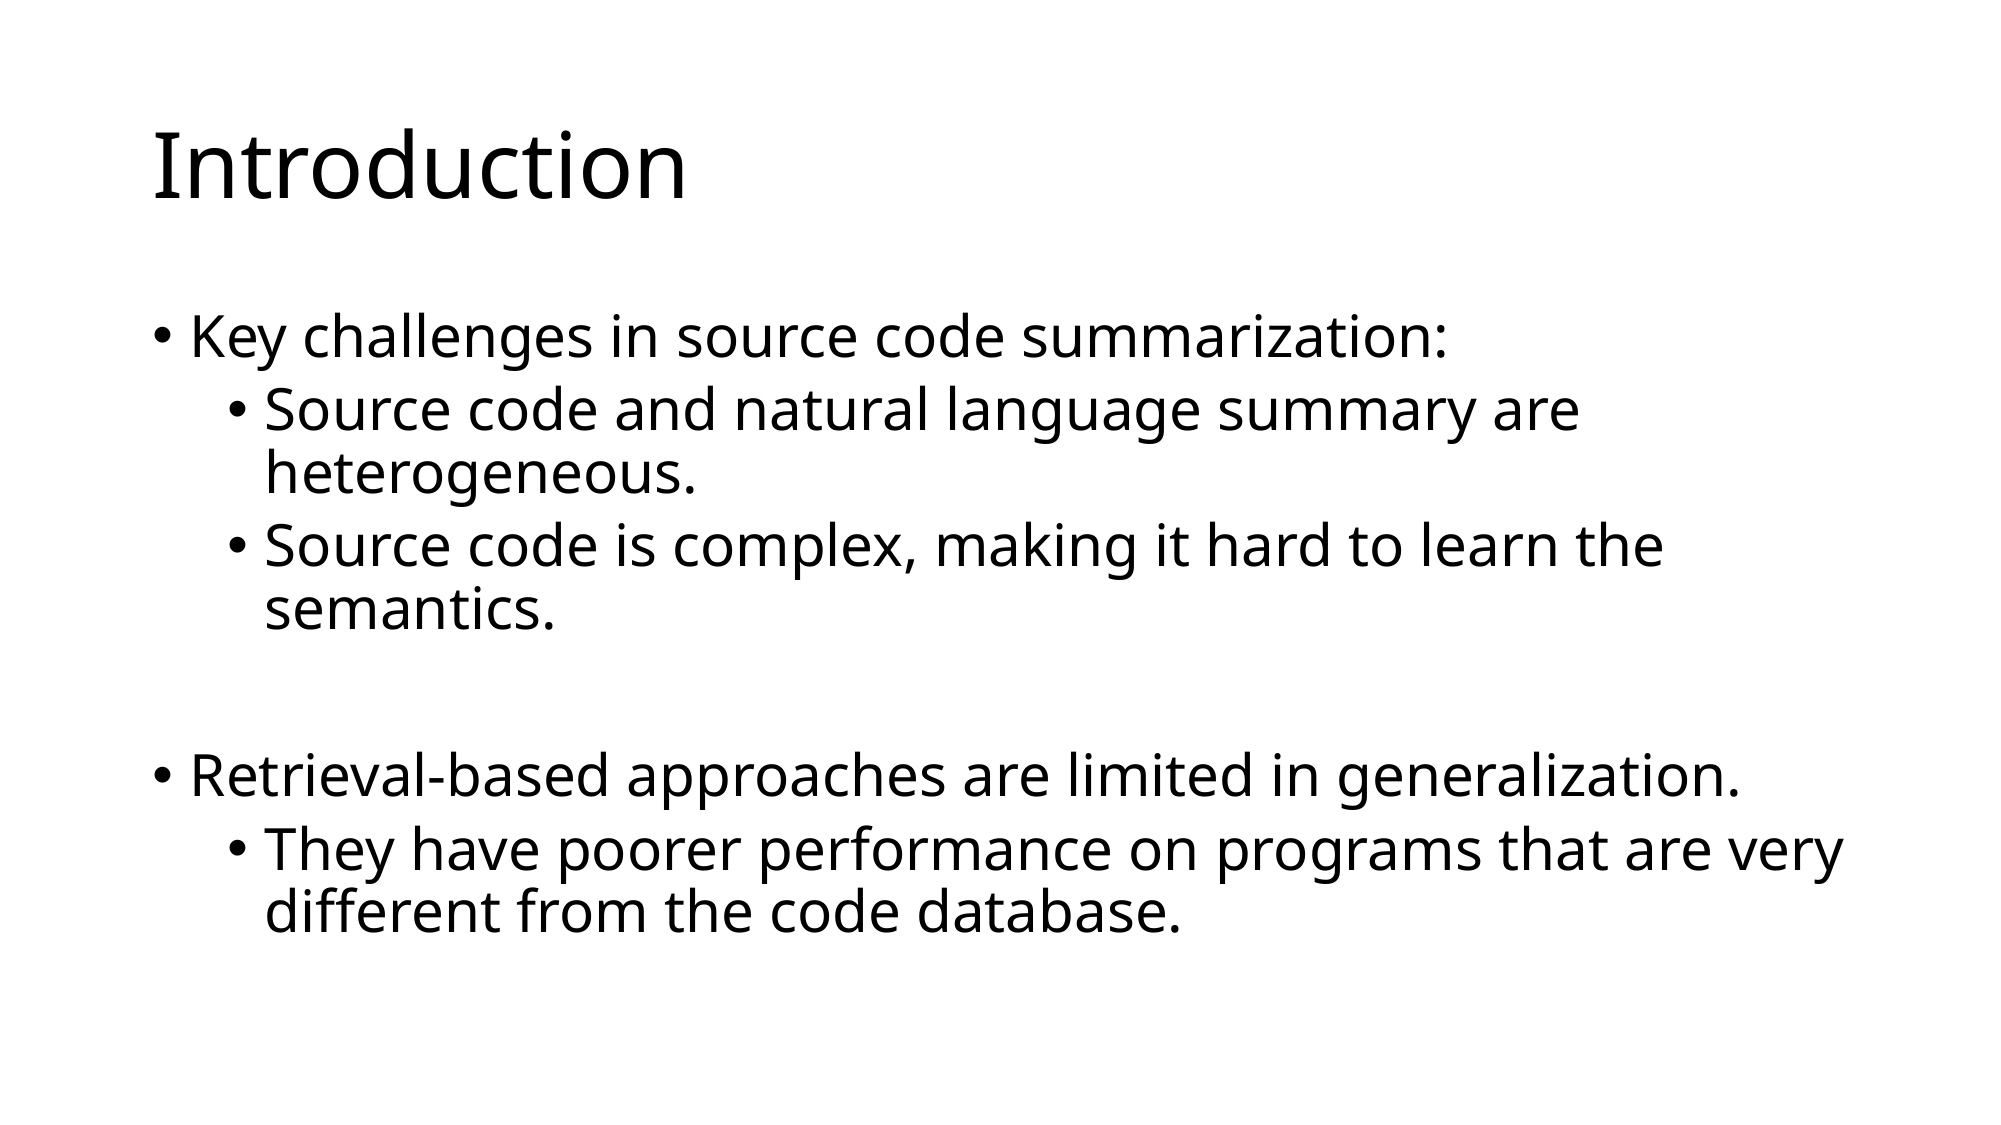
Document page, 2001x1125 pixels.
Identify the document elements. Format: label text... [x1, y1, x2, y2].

list Key challenges in source code summarization: Source code and natural language summary are heterogeneous. Source code is complex, making it hard to learn the semantics. Retrieval-based approaches are limited in generalization. They have poorer performance on programs that are very different from the code database. [137, 299, 1863, 1014]
title Introduction [137, 59, 1863, 278]
